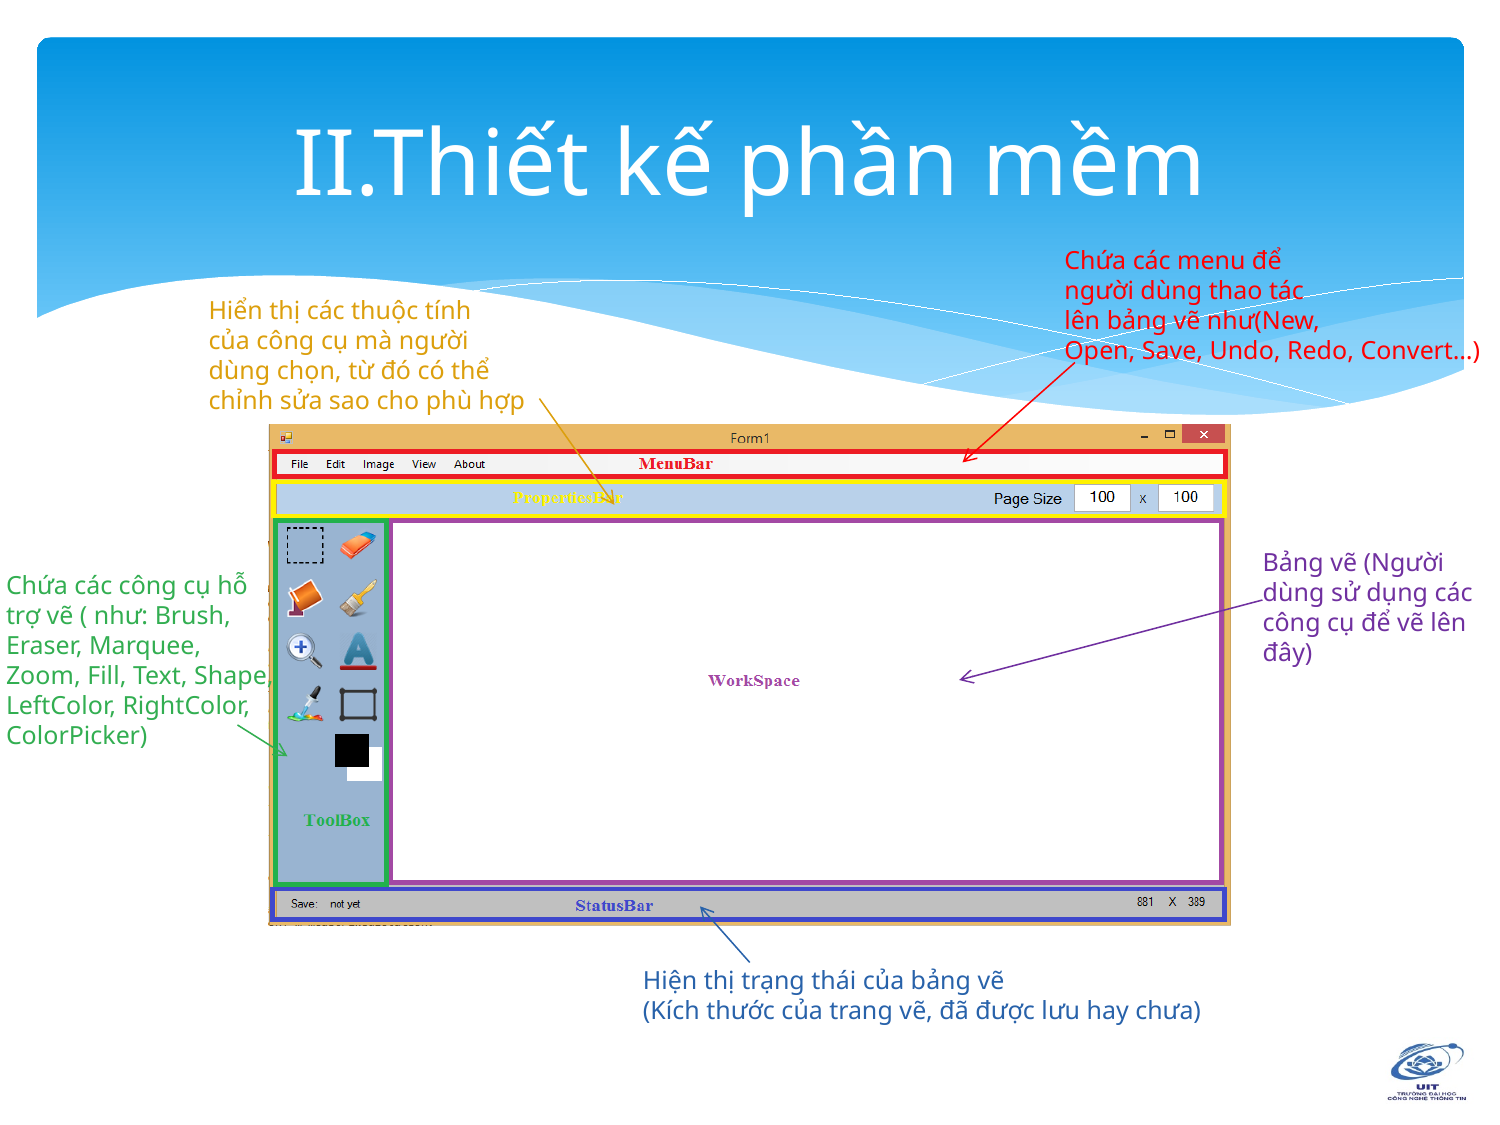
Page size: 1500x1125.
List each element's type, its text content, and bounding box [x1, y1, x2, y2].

picture [268, 424, 1232, 926]
text_box Chứa các menu để người dùng thao tác lên bảng vẽ như(New, Open, Save, Undo, Redo, Convert…) [1049, 237, 1496, 372]
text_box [962, 362, 1076, 463]
text_box Hiện thị trạng thái của bảng vẽ (Kích thước của trang vẽ, đã được lưu hay chưa) [628, 956, 1217, 1032]
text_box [539, 398, 615, 506]
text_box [958, 599, 1263, 681]
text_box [237, 724, 288, 757]
text_box Hiển thị các thuộc tính của công cụ mà người dùng chọn, từ đó có thể chỉnh sửa sao cho phù hợp [193, 286, 541, 422]
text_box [699, 906, 750, 963]
text_box Bảng vẽ (Người dùng sử dụng các công cụ để vẽ lên đây) [1247, 538, 1495, 674]
title II.Thiết kế phần mềm [75, 55, 1425, 261]
picture [1374, 1037, 1484, 1105]
text_box Chứa các công cụ hỗ trợ vẽ ( như: Brush, Eraser, Marquee, Zoom, Fill, Text, Shape, LeftColor, RightColor, ColorPicker) [0, 562, 262, 758]
